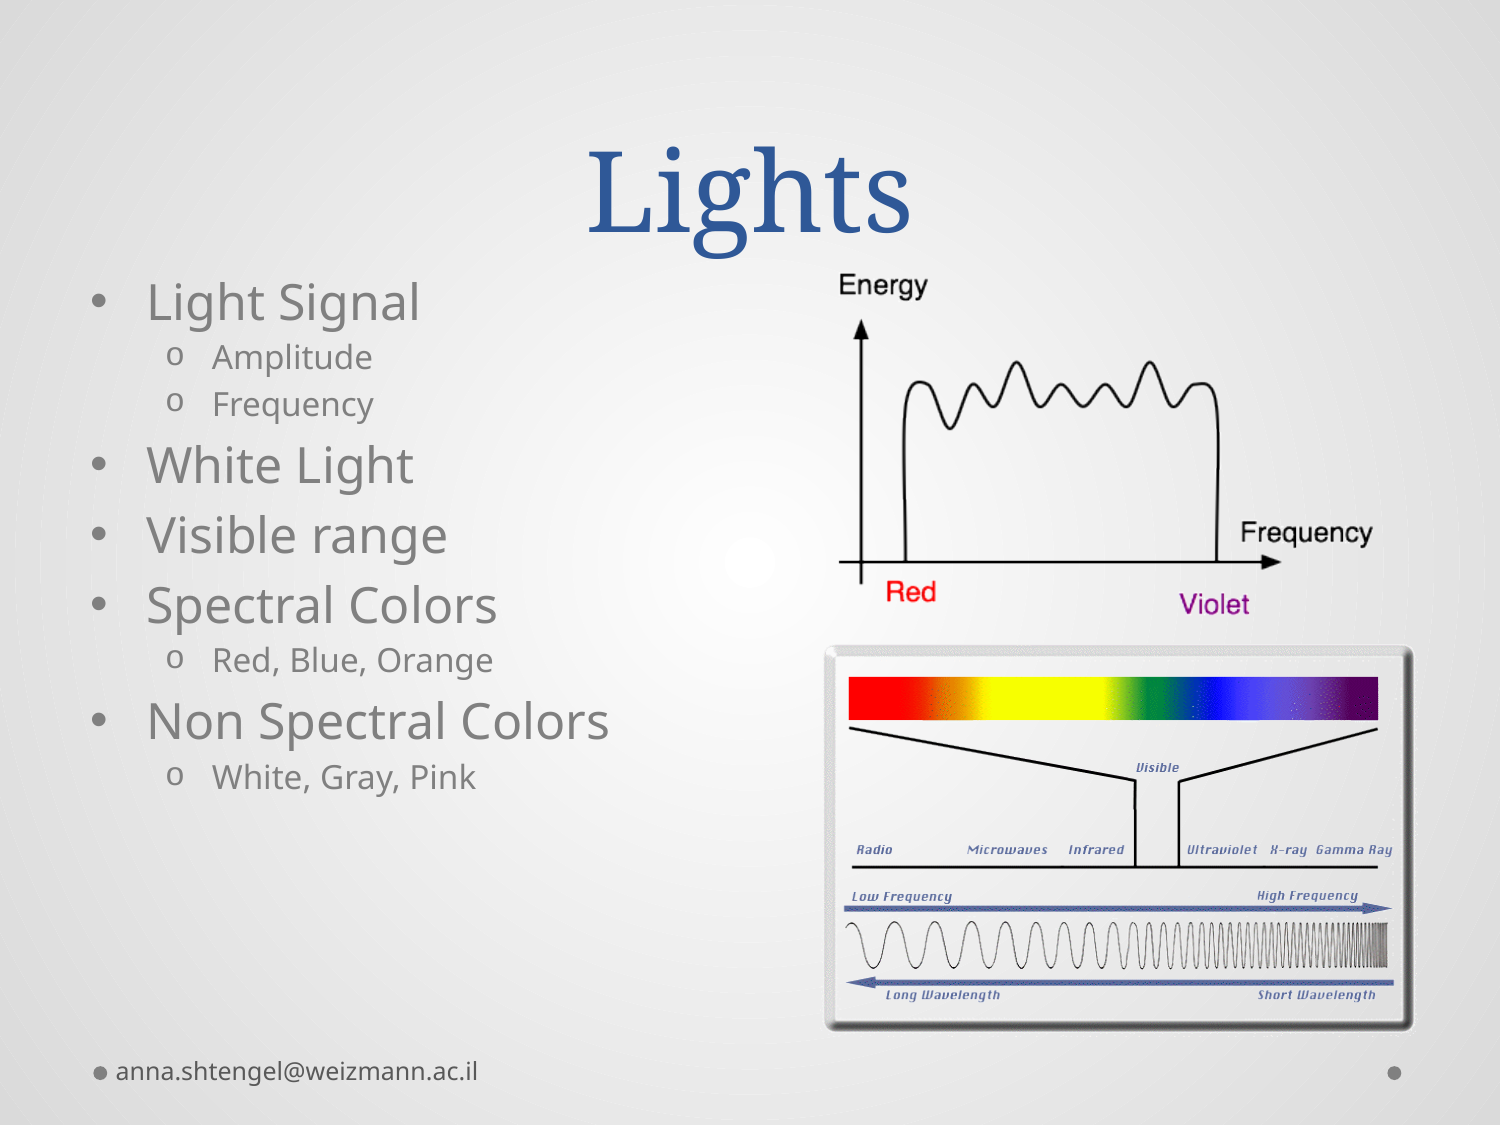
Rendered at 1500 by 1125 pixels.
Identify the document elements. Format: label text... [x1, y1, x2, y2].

picture [814, 249, 1423, 1042]
footer anna.shtengel@weizmann.ac.il [108, 1042, 576, 1103]
list Light Signal Amplitude Frequency White Light Visible range Spectral Colors Red, Blue, Orange Non Spectral Colors White, Gray, Pink [75, 262, 738, 1005]
title Lights [75, 0, 1425, 263]
